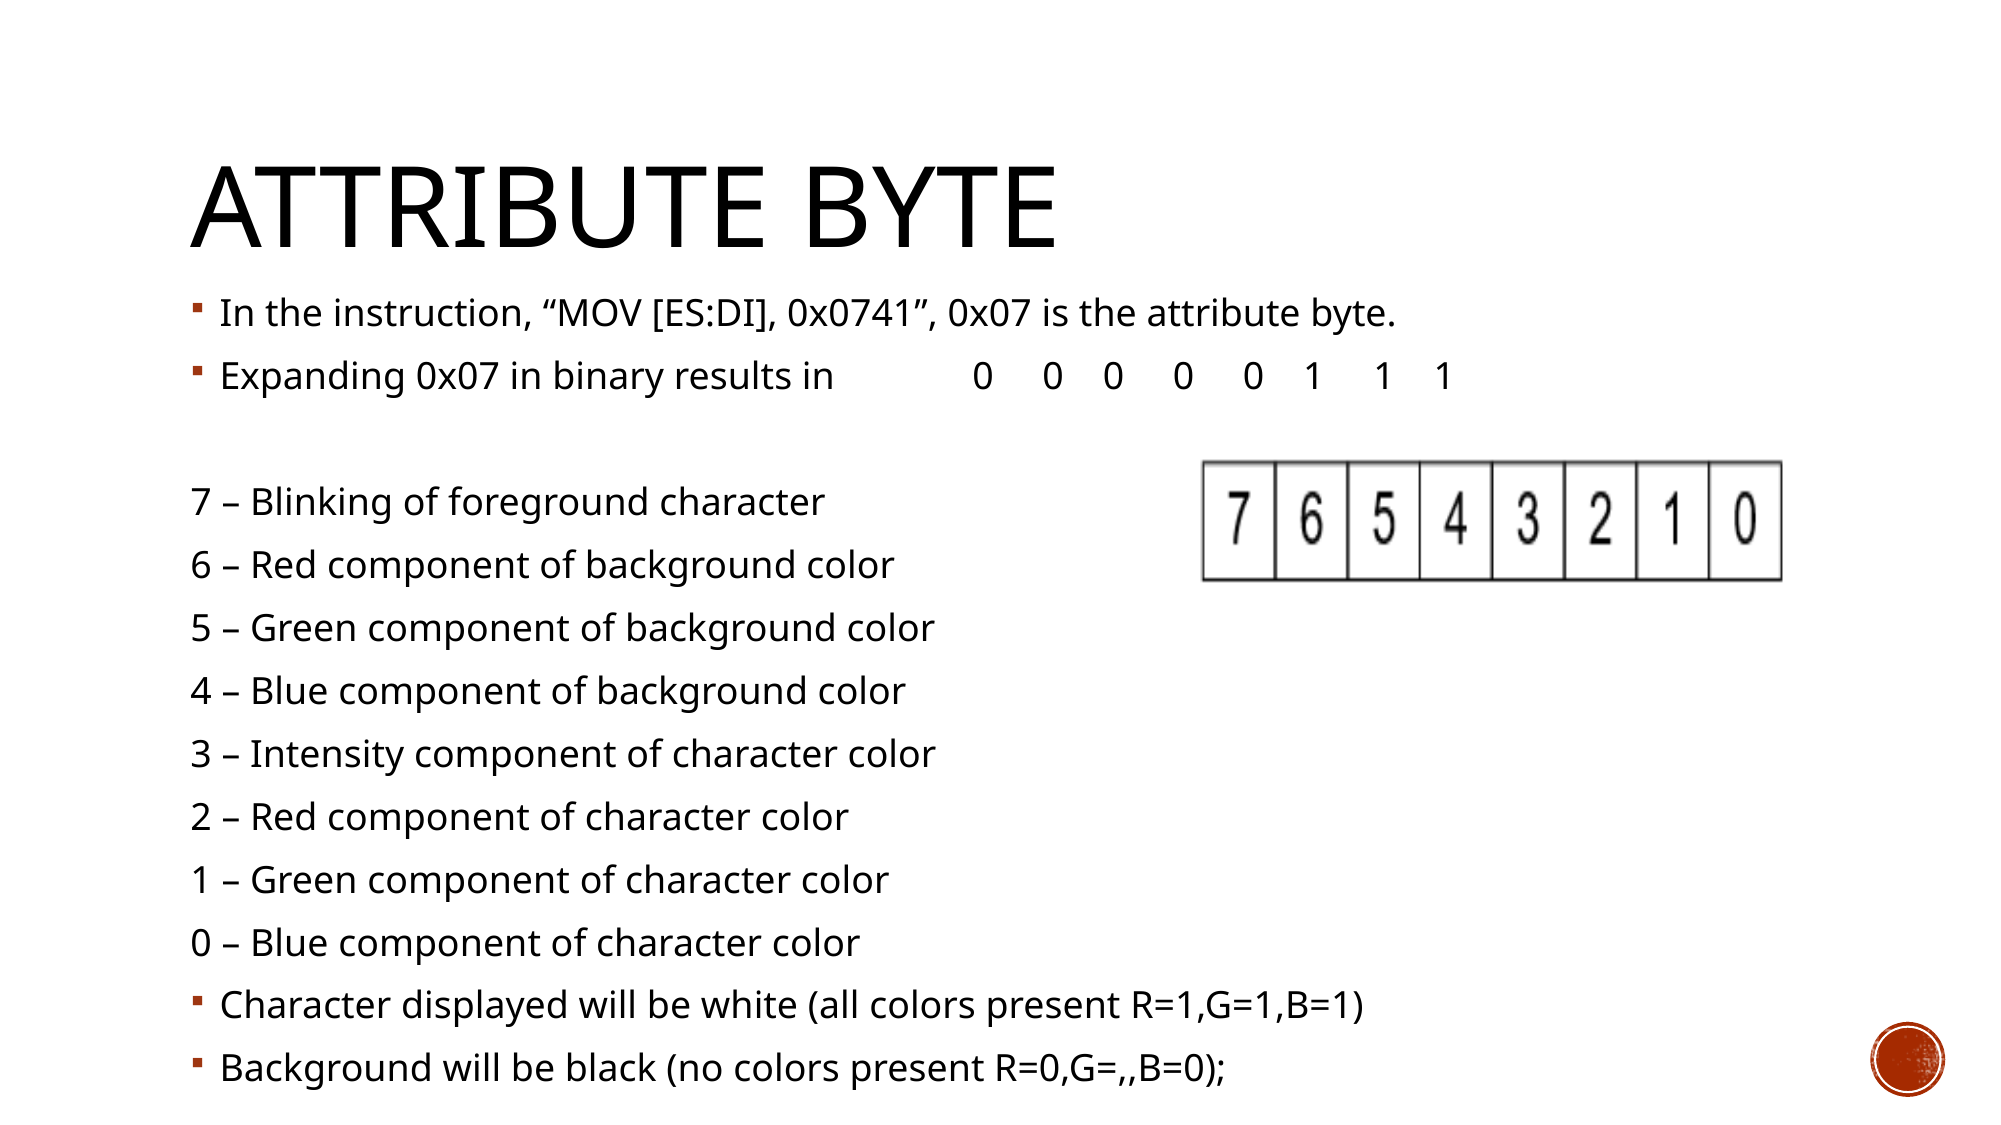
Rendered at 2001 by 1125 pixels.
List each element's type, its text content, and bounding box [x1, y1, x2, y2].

list In the instruction, “MOV [ES:DI], 0x0741”, 0x07 is the attribute byte. Expanding 0x07 in binary results in 0 0 0 0 0 1 1 1 7 – Blinking of foreground character 6 – Red component of background color 5 – Green component of background color 4 – Blue component of background color 3 – Intensity component of character color 2 – Red component of character color 1 – Green component of character color 0 – Blue component of character color Character displayed will be white (all colors present R=1,G=1,B=1) Background will be black (no colors present R=0,G=,,B=0); [175, 286, 1903, 1100]
picture [1184, 446, 1858, 607]
title Attribute byte [175, 79, 1826, 286]
